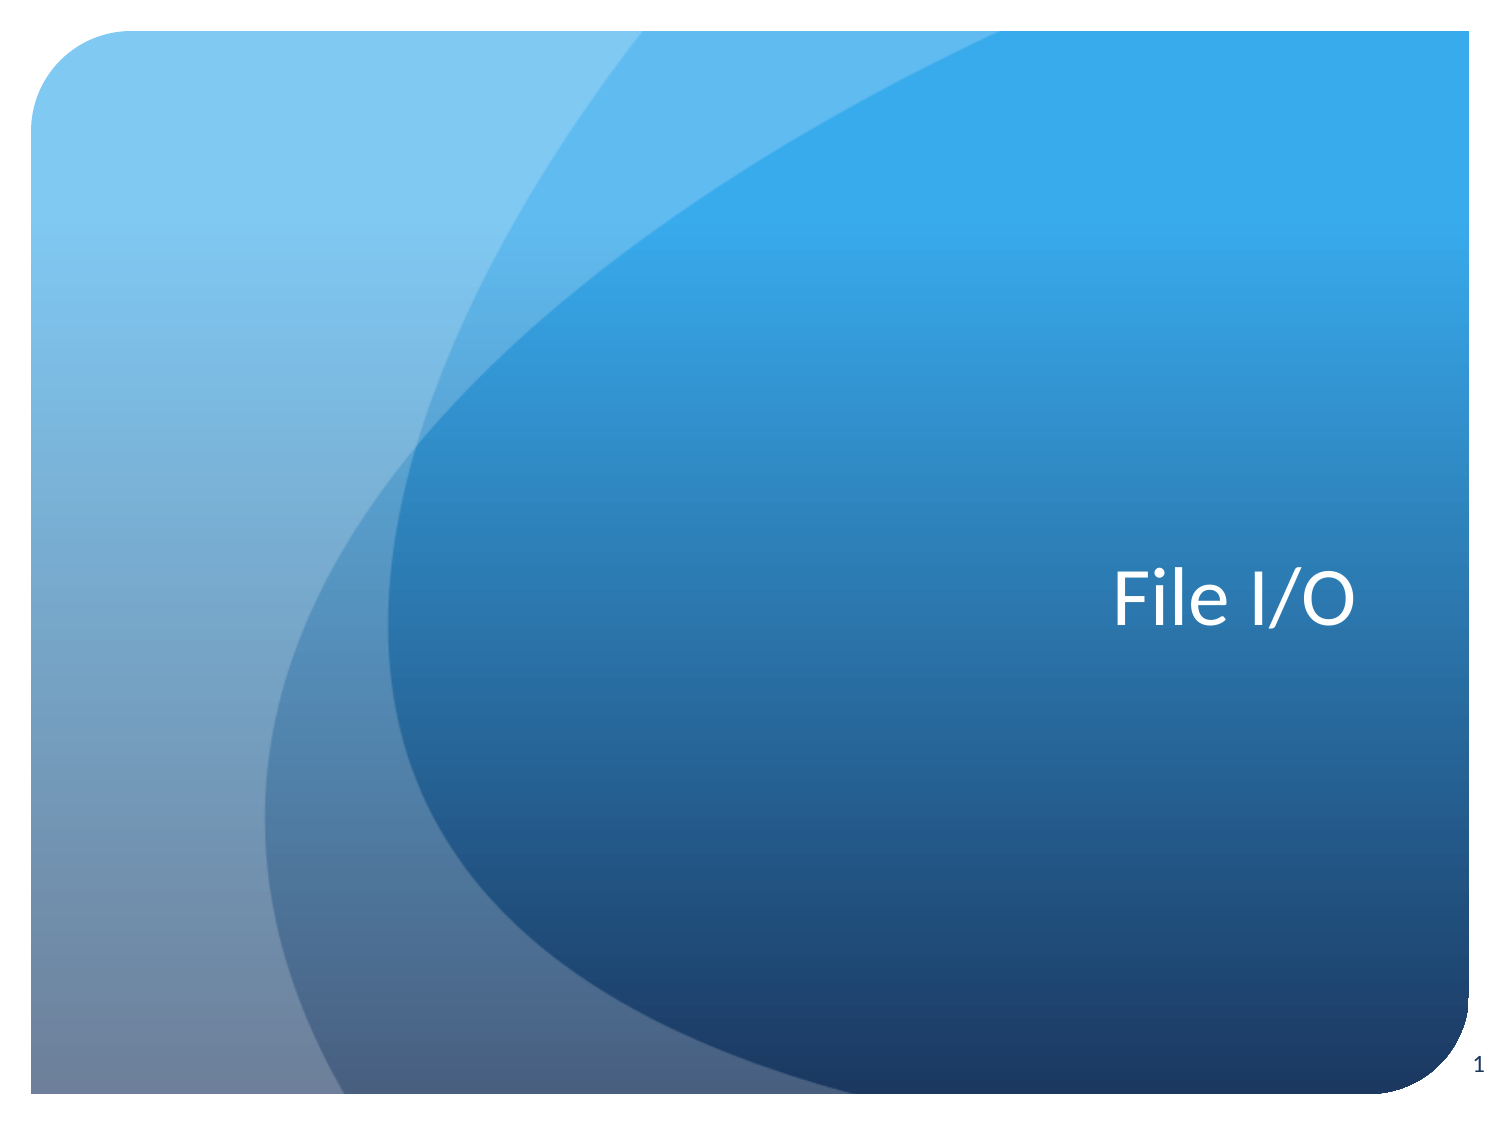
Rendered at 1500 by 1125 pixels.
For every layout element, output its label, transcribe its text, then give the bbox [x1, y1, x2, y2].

title File I/O [262, 408, 1372, 650]
slide_number 1 [1187, 1025, 1500, 1100]
picture [25, 30, 1474, 1095]
